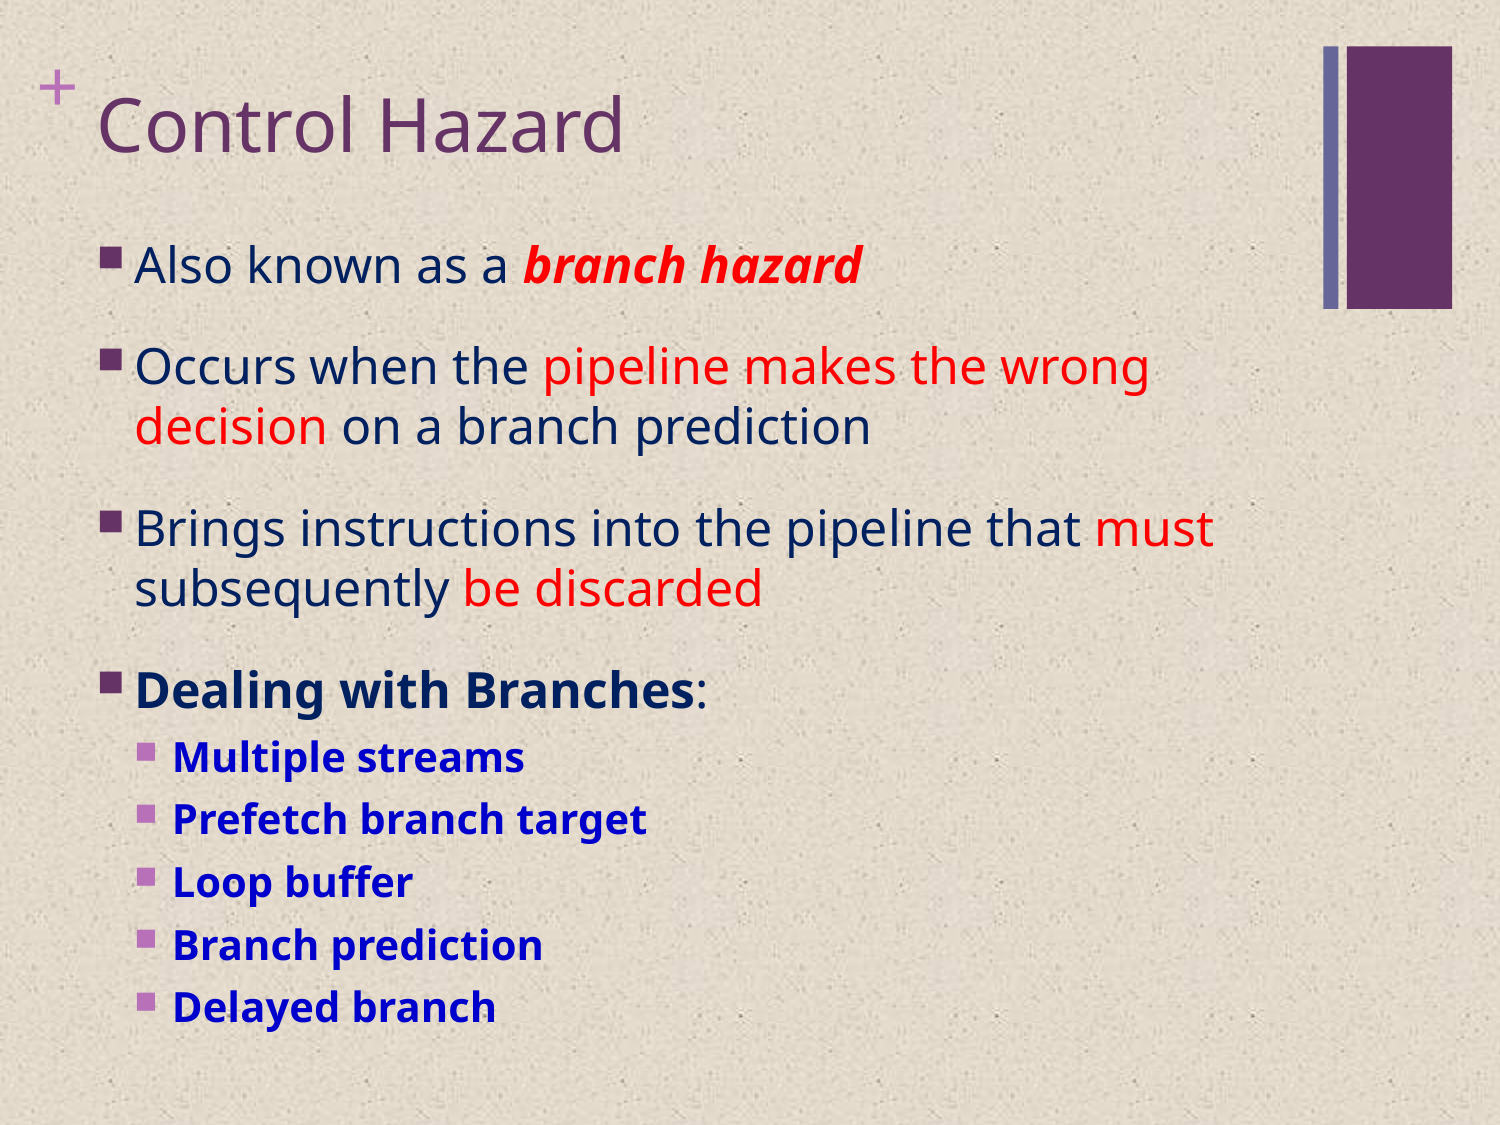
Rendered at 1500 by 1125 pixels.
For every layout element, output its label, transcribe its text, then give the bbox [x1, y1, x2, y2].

picture [0, 0, 1500, 1125]
list Also known as a branch hazard Occurs when the pipeline makes the wrong decision on a branch prediction Brings instructions into the pipeline that must subsequently be discarded Dealing with Branches: Multiple streams Prefetch branch target Loop buffer Branch prediction Delayed branch [81, 225, 1322, 1020]
title Control Hazard [81, 70, 1322, 214]
